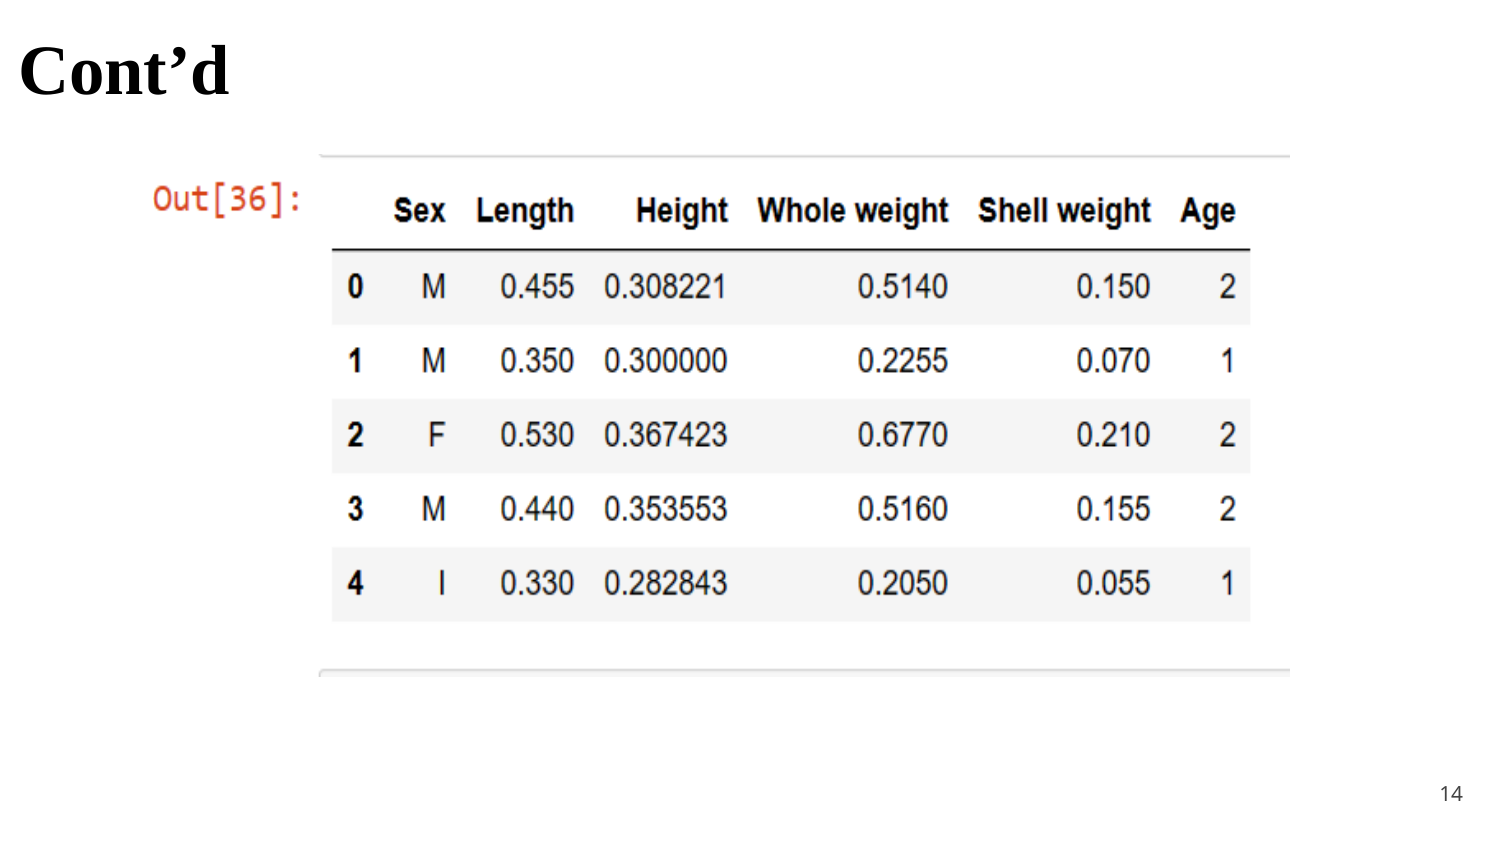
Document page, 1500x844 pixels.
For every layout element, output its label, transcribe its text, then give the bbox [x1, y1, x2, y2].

picture [152, 154, 1290, 677]
text_box Cont’d [3, 8, 1031, 129]
slide_number 14 [1387, 762, 1478, 828]
